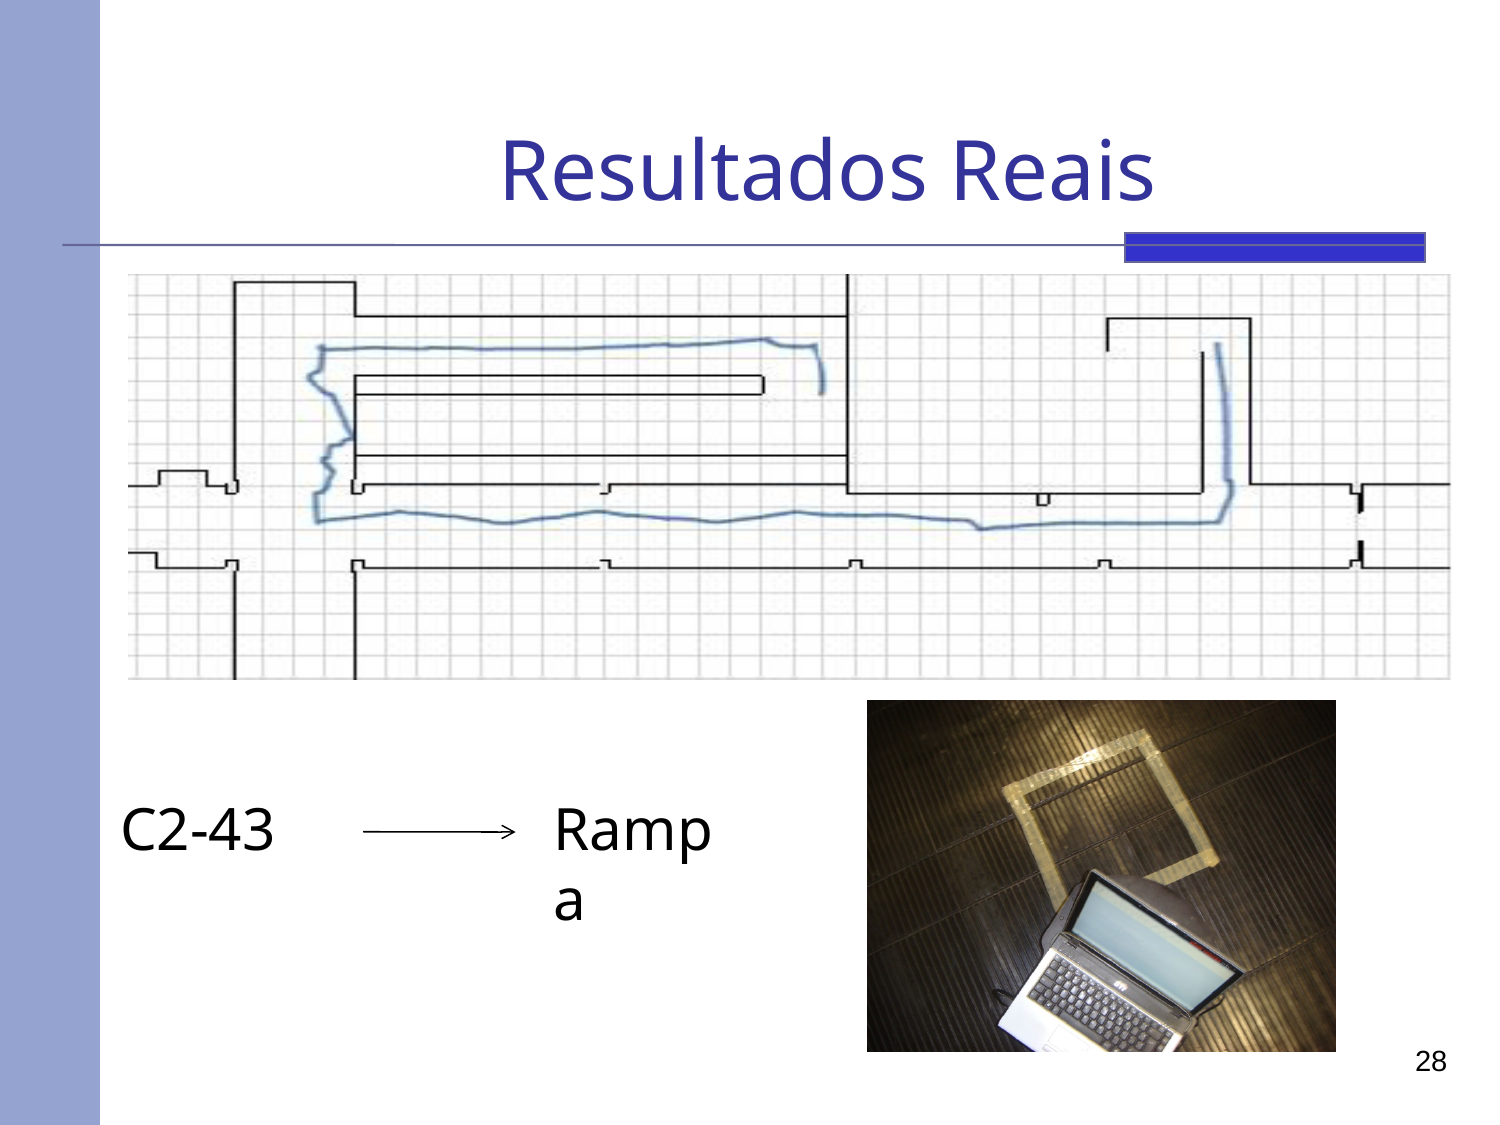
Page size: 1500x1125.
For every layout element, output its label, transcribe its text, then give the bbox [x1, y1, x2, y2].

slide_number 28 [1112, 1034, 1463, 1113]
title Resultados Reais [188, 37, 1468, 226]
text_box C2-43 [105, 785, 328, 870]
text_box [128, 273, 1454, 680]
text_box Rampa [538, 785, 750, 940]
picture [866, 699, 1337, 1052]
